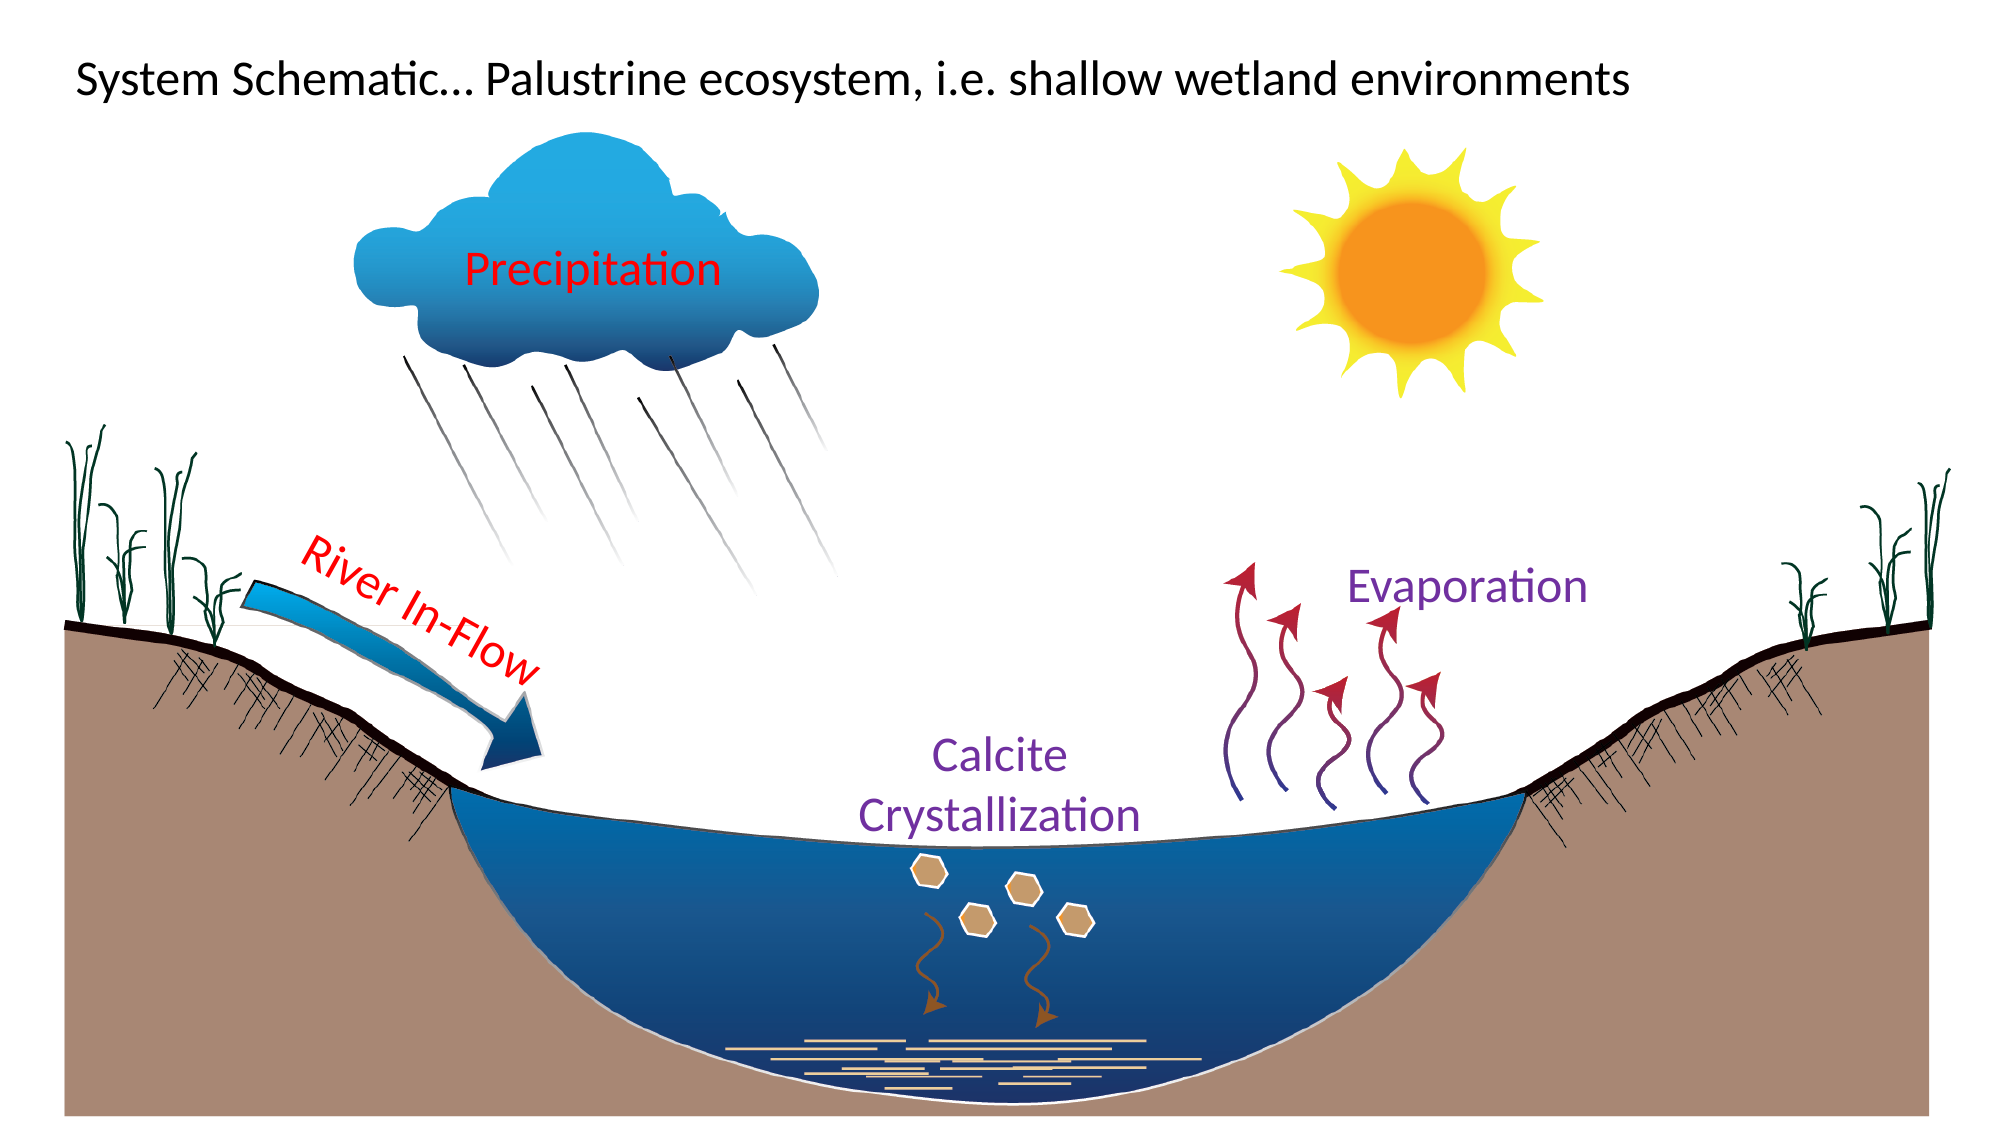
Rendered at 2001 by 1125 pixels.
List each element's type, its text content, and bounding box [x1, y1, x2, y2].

text_box System Schematic… Palustrine ecosystem, i.e. shallow wetland environments [60, 37, 1647, 113]
picture [39, 113, 1961, 1125]
